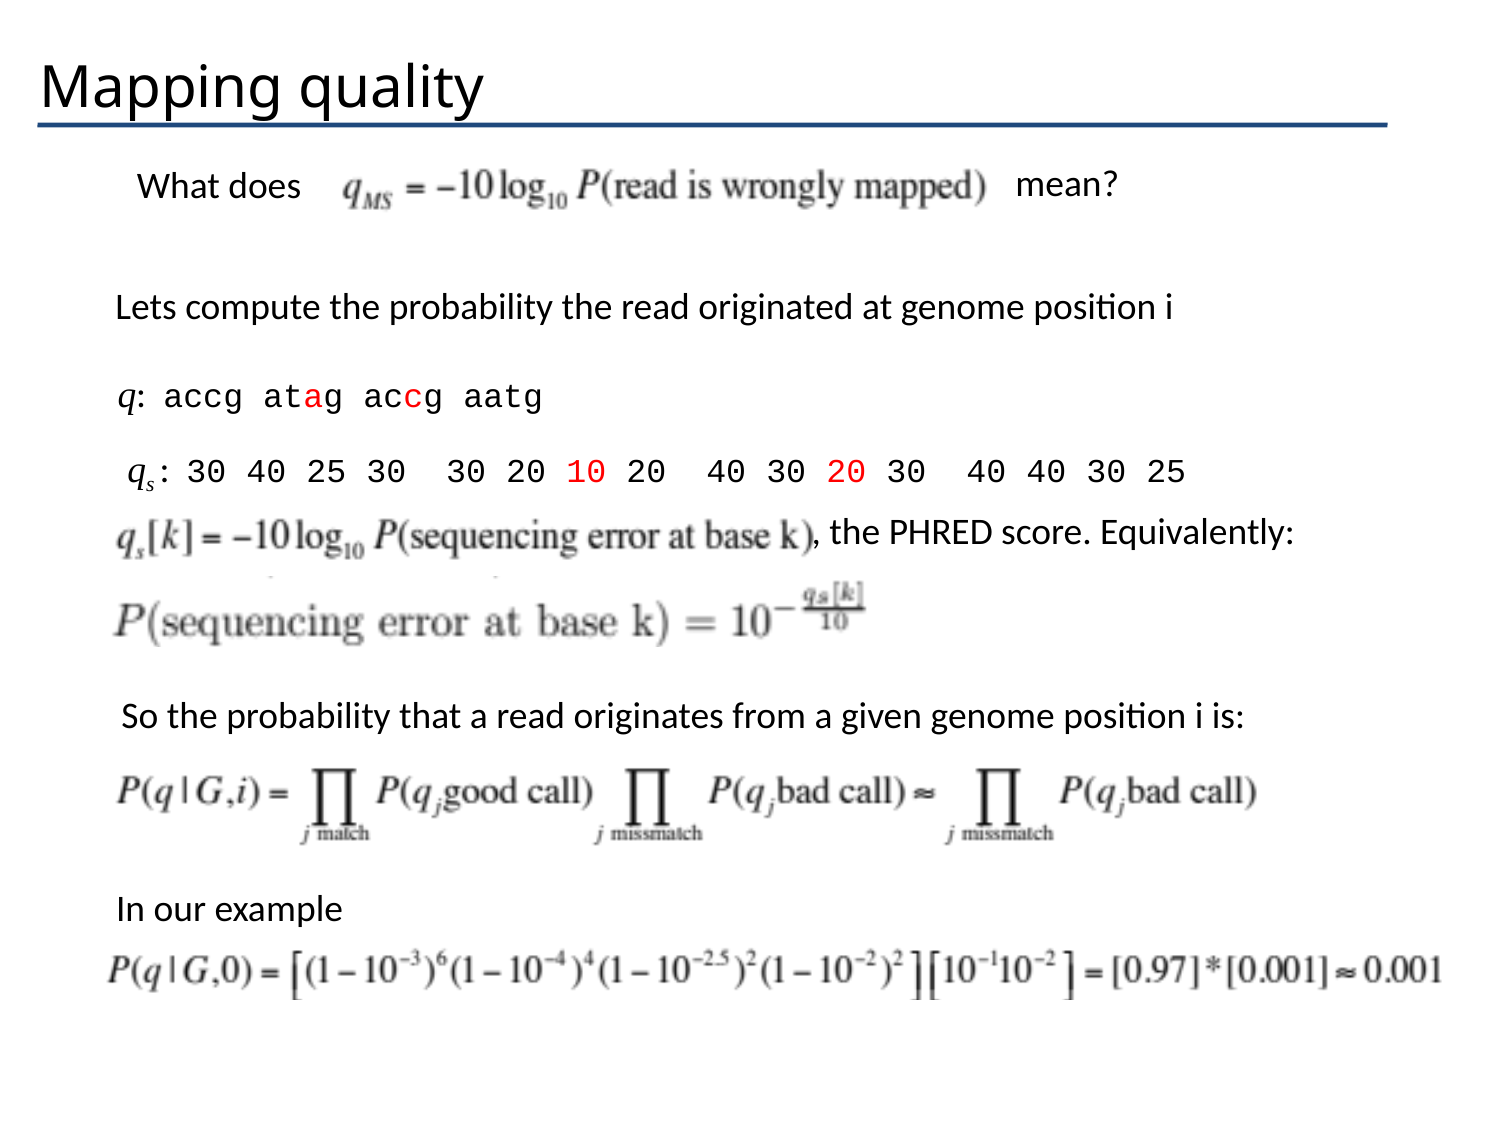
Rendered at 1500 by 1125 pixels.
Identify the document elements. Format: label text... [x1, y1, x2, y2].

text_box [112, 512, 816, 563]
text_box q: accg atag accg aatg [102, 362, 559, 423]
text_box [338, 162, 990, 213]
text_box , the PHRED score. Equivalently: [796, 499, 1311, 560]
text_box qs : 30 40 25 30 30 20 10 20 40 30 20 30 40 40 30 25 [112, 437, 1202, 504]
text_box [112, 762, 1260, 851]
text_box So the probability that a read originates from a given genome position i is: [106, 683, 1262, 743]
text_box In our example [101, 876, 359, 937]
text_box What does [122, 154, 325, 214]
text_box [103, 937, 1446, 1001]
text_box mean? [1000, 151, 1135, 212]
title Mapping quality [24, 37, 1375, 130]
picture [99, 574, 867, 647]
text_box Lets compute the probability the read originated at genome position i [100, 274, 1190, 335]
